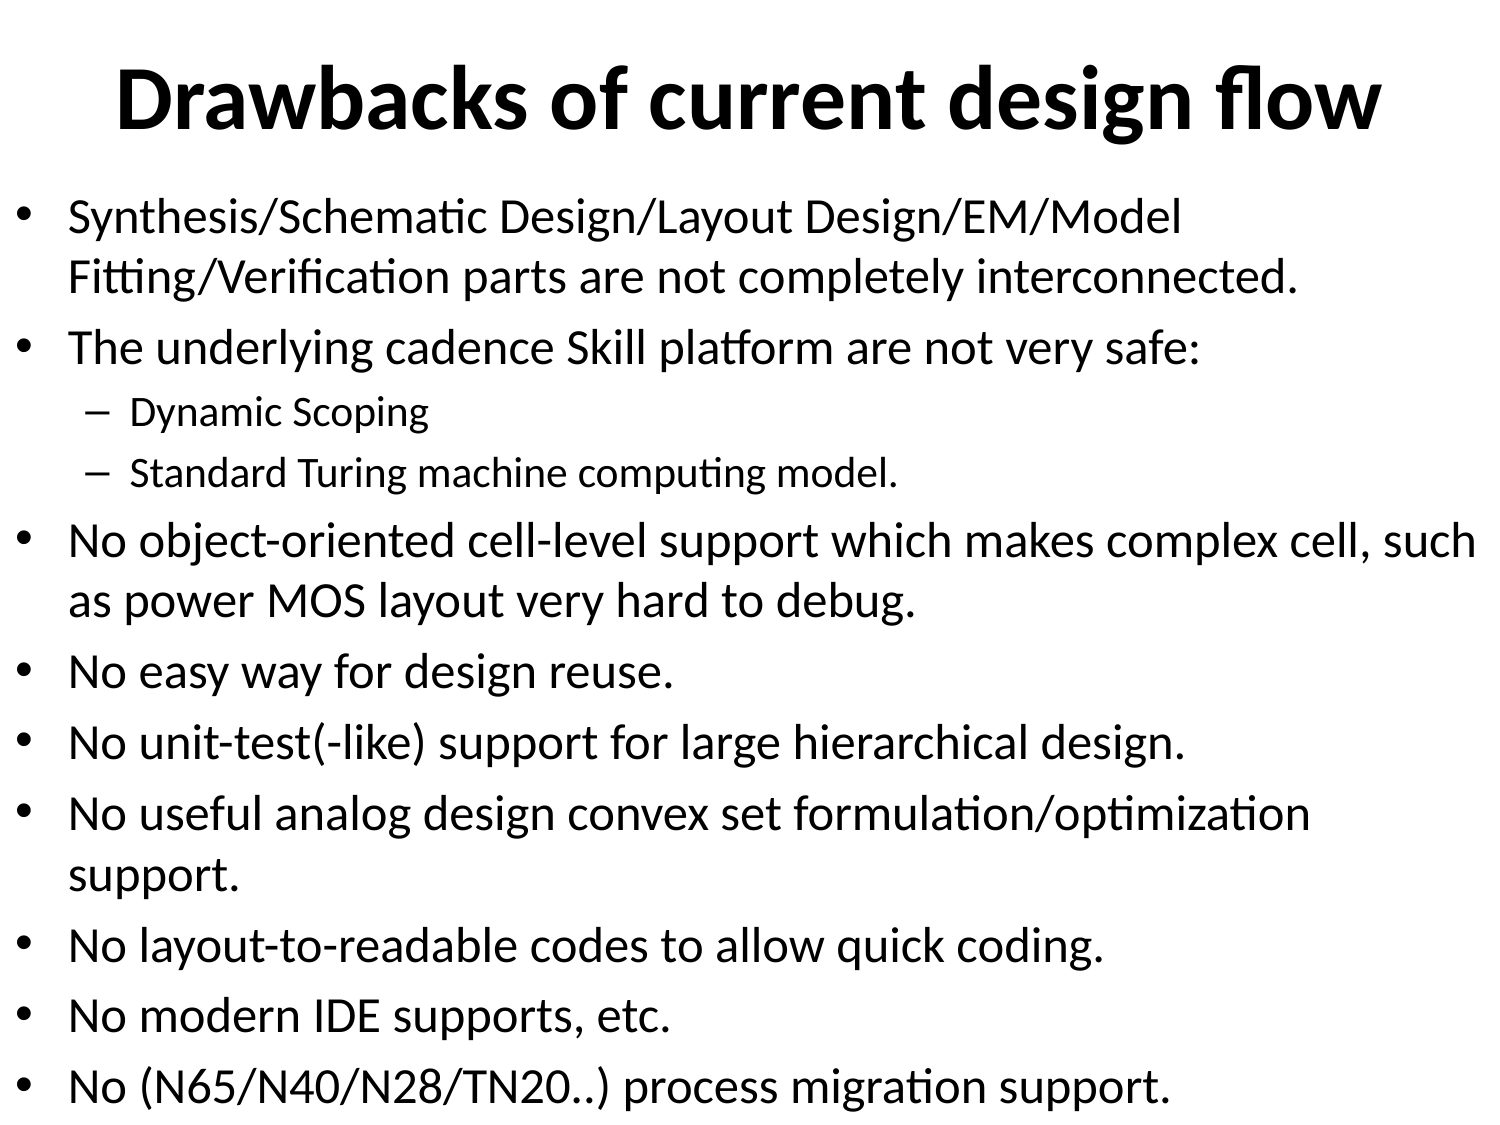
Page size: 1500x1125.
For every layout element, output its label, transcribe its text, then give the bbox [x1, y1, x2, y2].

title Drawbacks of current design flow [0, 0, 1500, 174]
list Synthesis/Schematic Design/Layout Design/EM/Model Fitting/Verification parts are not completely interconnected. The underlying cadence Skill platform are not very safe: Dynamic Scoping Standard Turing machine computing model. No object-oriented cell-level support which makes complex cell, such as power MOS layout very hard to debug. No easy way for design reuse. No unit-test(-like) support for large hierarchical design. No useful analog design convex set formulation/optimization support. No layout-to-readable codes to allow quick coding. No modern IDE supports, etc. No (N65/N40/N28/TN20..) process migration support. [0, 174, 1500, 1125]
